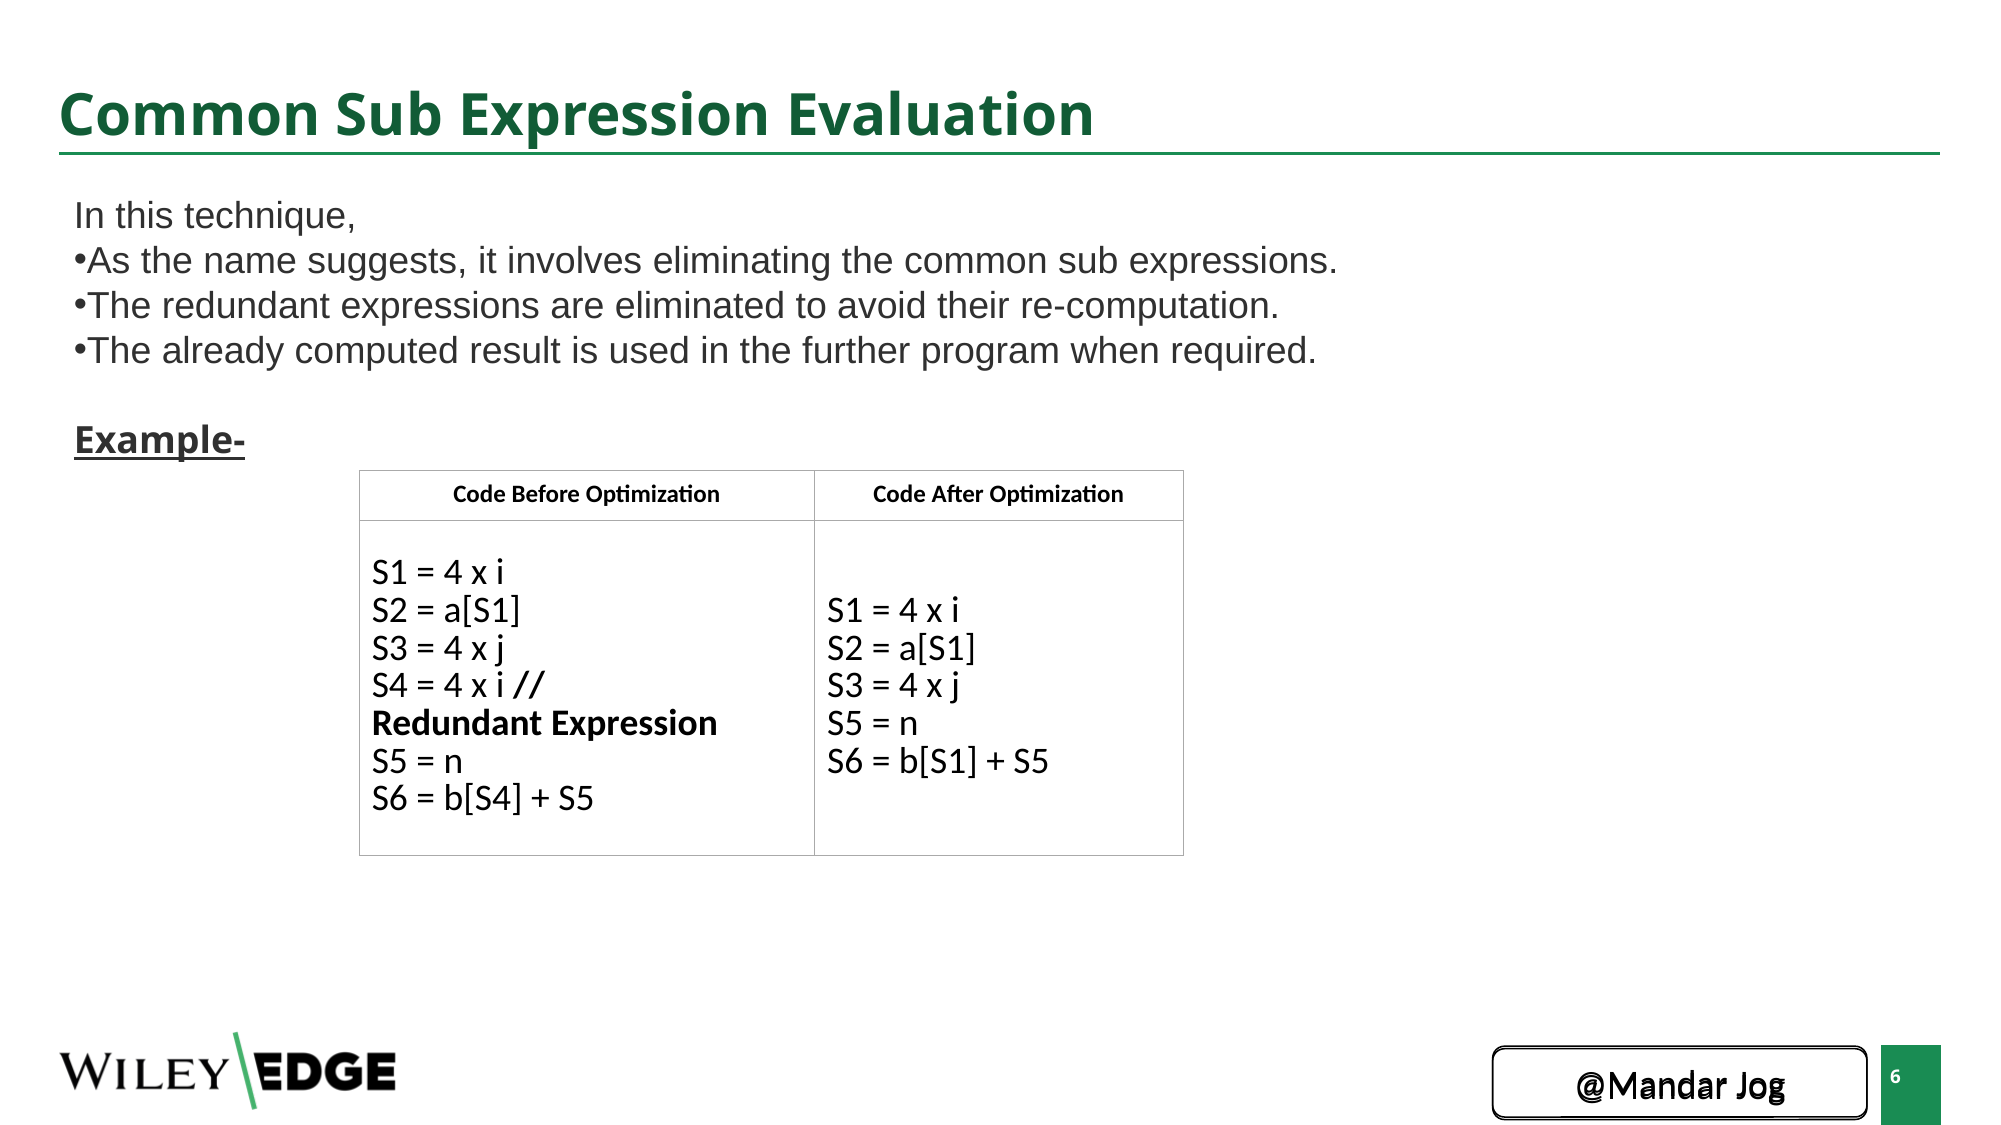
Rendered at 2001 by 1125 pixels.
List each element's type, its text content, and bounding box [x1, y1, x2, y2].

table_header Code After Optimization [815, 471, 1183, 520]
table_cell S1 = 4 x i S2 = a[S1] S3 = 4 x j S4 = 4 x i // Redundant Expression S5 = n S6 = b[S4] + S5 [360, 521, 814, 855]
picture [29, 1024, 430, 1121]
table_header Code Before Optimization [360, 471, 814, 520]
title Common Sub Expression Evaluation [59, 11, 1941, 154]
table_cell S1 = 4 x i S2 = a[S1] S3 = 4 x j S5 = n S6 = b[S1] + S5 [815, 521, 1183, 855]
text_box In this technique, As the name suggests, it involves eliminating the common sub expressions. The redundant expressions are eliminated to avoid their re-computation. The already computed result is used in the further program when required. Example- [58, 183, 1734, 514]
